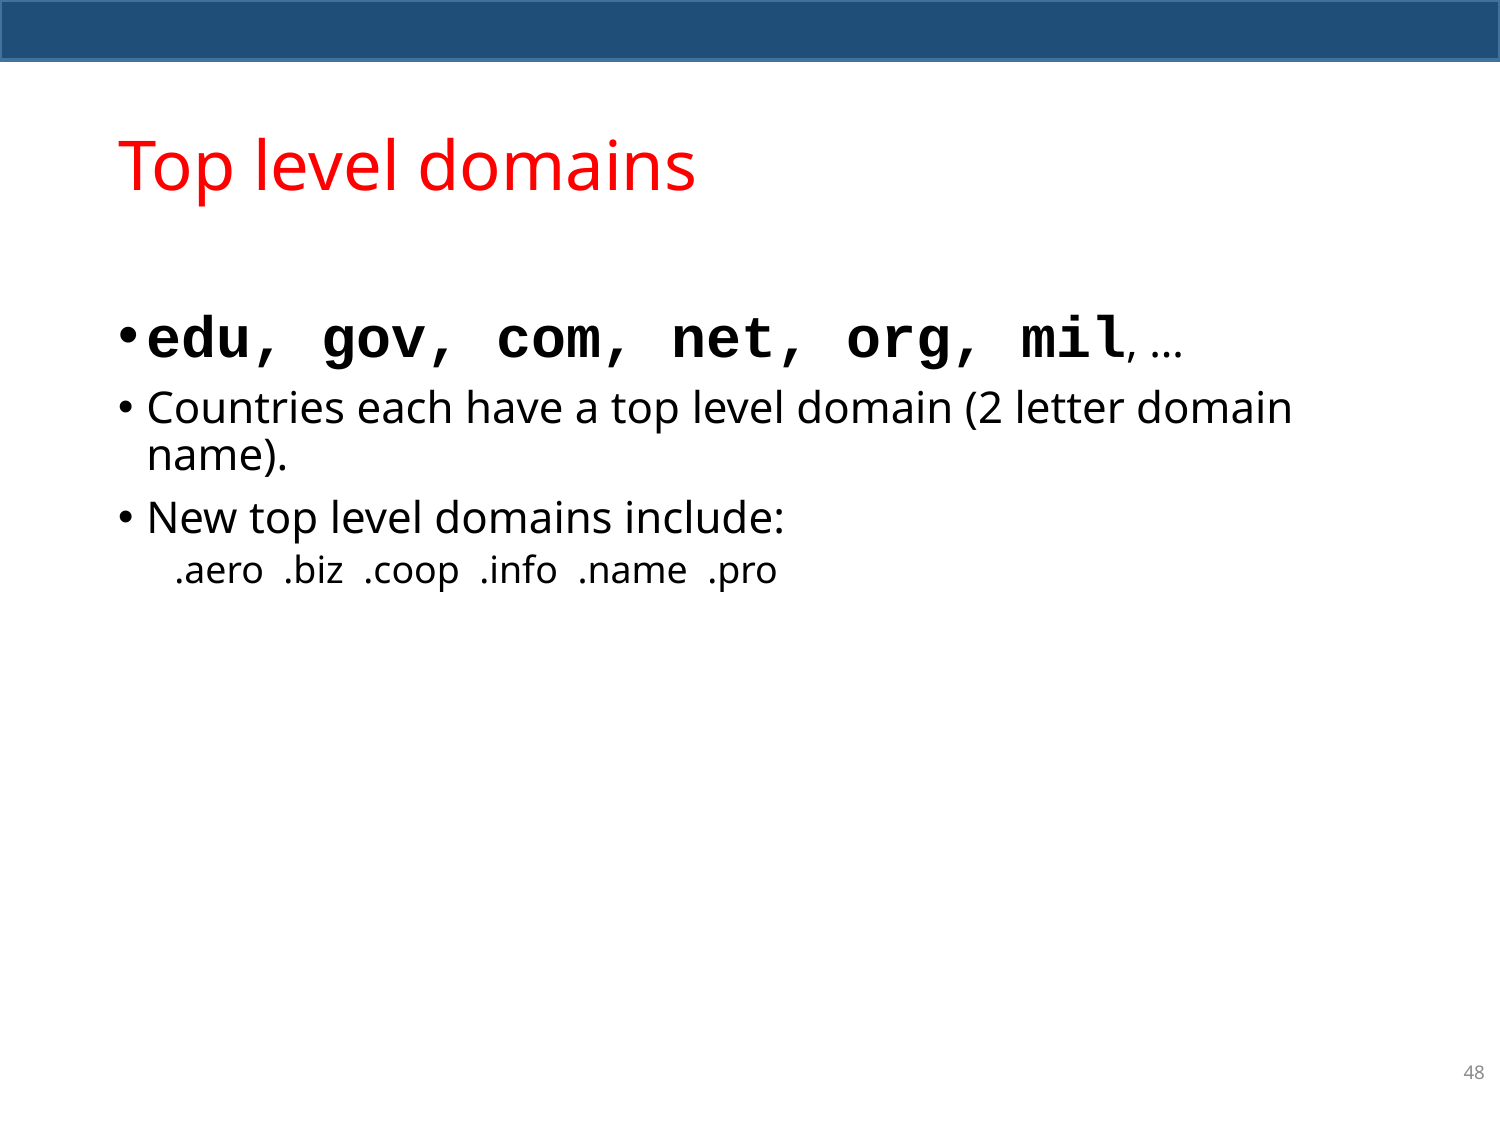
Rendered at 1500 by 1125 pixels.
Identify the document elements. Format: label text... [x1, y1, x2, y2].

list edu, gov, com, net, org, mil, … Countries each have a top level domain (2 letter domain name). New top level domains include: .aero .biz .coop .info .name .pro [103, 299, 1397, 1014]
slide_number 48 [1425, 1034, 1500, 1113]
title Top level domains [103, 59, 1397, 278]
